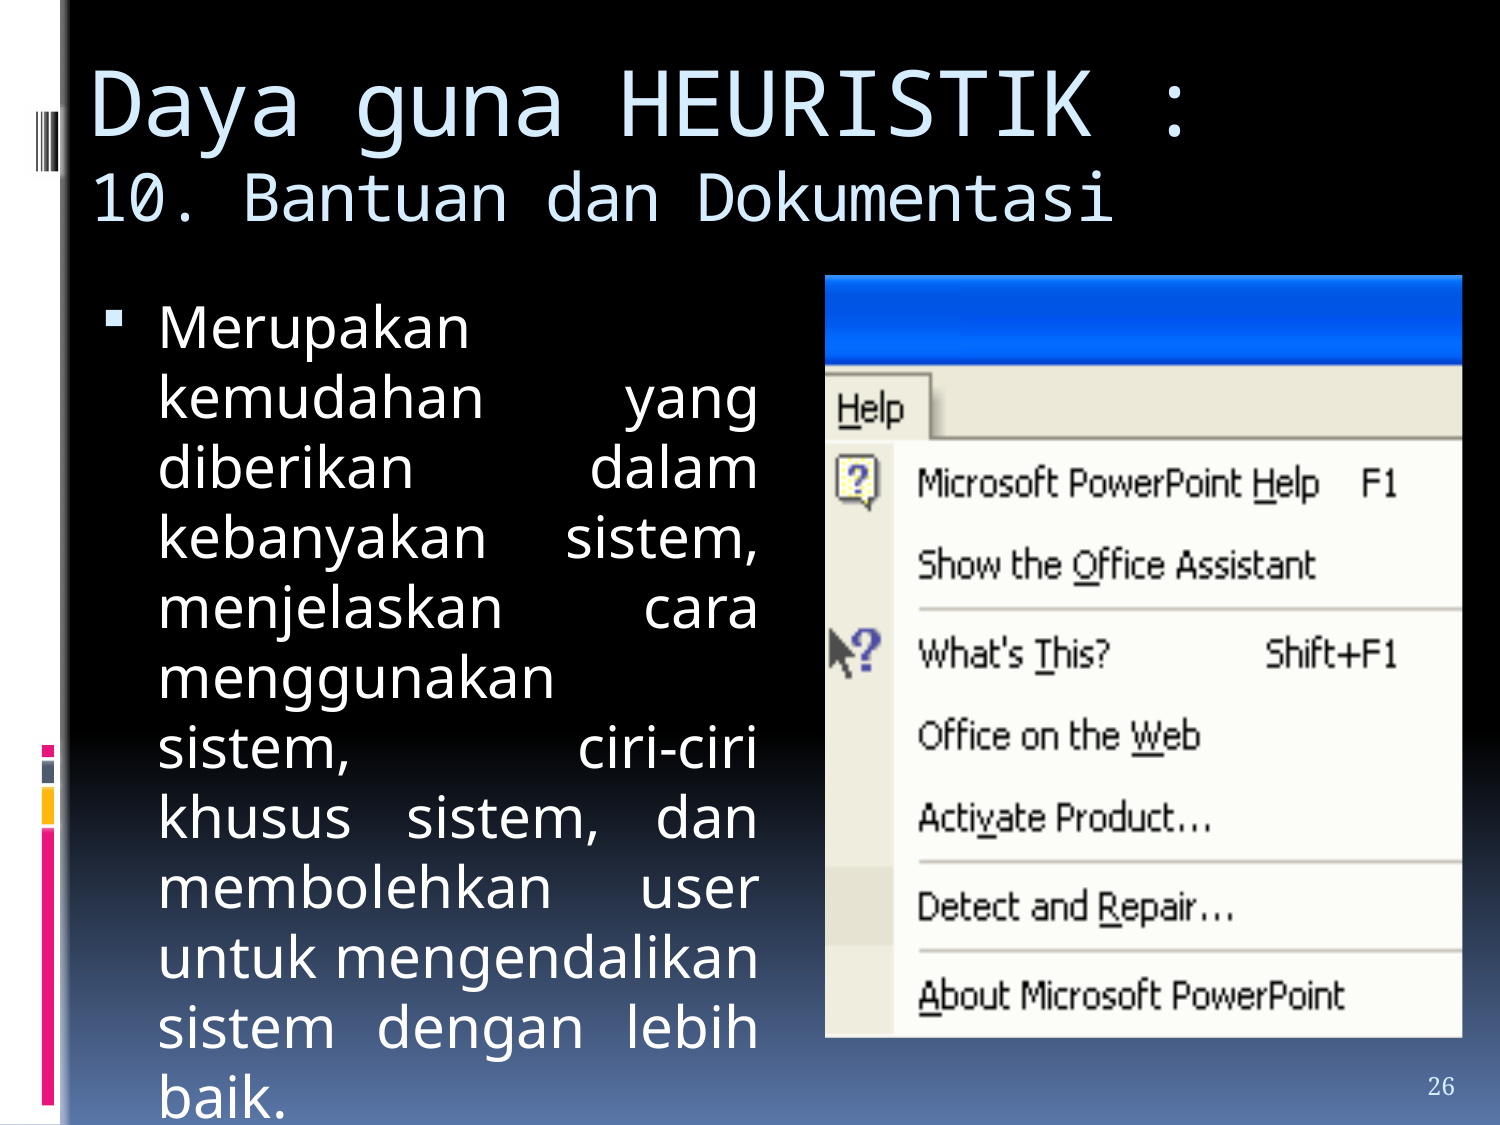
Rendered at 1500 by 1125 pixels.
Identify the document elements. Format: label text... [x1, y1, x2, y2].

title Daya guna HEURISTIK : 10. Bantuan dan Dokumentasi [75, 37, 1425, 225]
list Merupakan kemudahan yang diberikan dalam kebanyakan sistem, menjelaskan cara menggunakan sistem, ciri-ciri khusus sistem, dan membolehkan user untuk mengendalikan sistem dengan lebih baik. [75, 282, 775, 1025]
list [824, 274, 1463, 1038]
slide_number 26 [1412, 1052, 1488, 1113]
